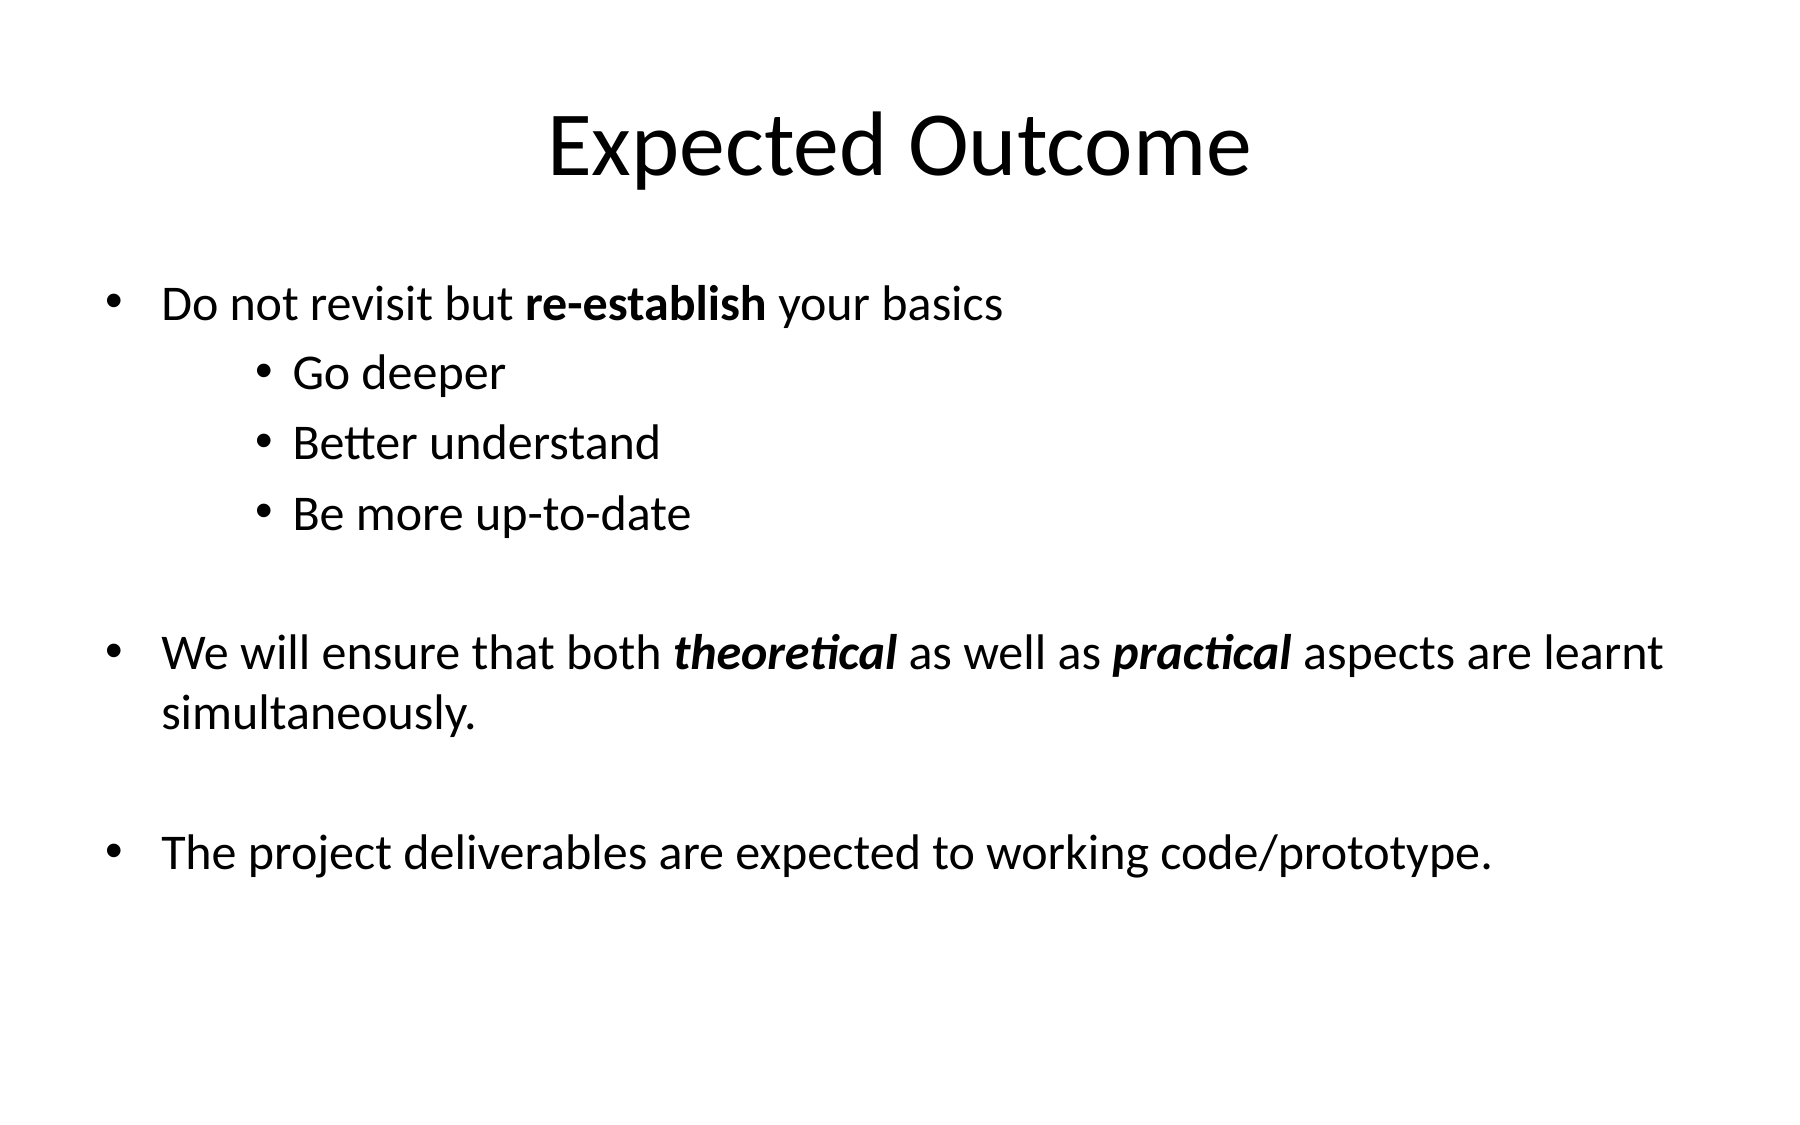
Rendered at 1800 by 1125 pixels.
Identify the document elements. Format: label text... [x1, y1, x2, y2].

list Do not revisit but re-establish your basics Go deeper Better understand Be more up-to-date We will ensure that both theoretical as well as practical aspects are learnt simultaneously. The project deliverables are expected to working code/prototype. [90, 262, 1710, 1005]
title Expected Outcome [90, 45, 1710, 233]
